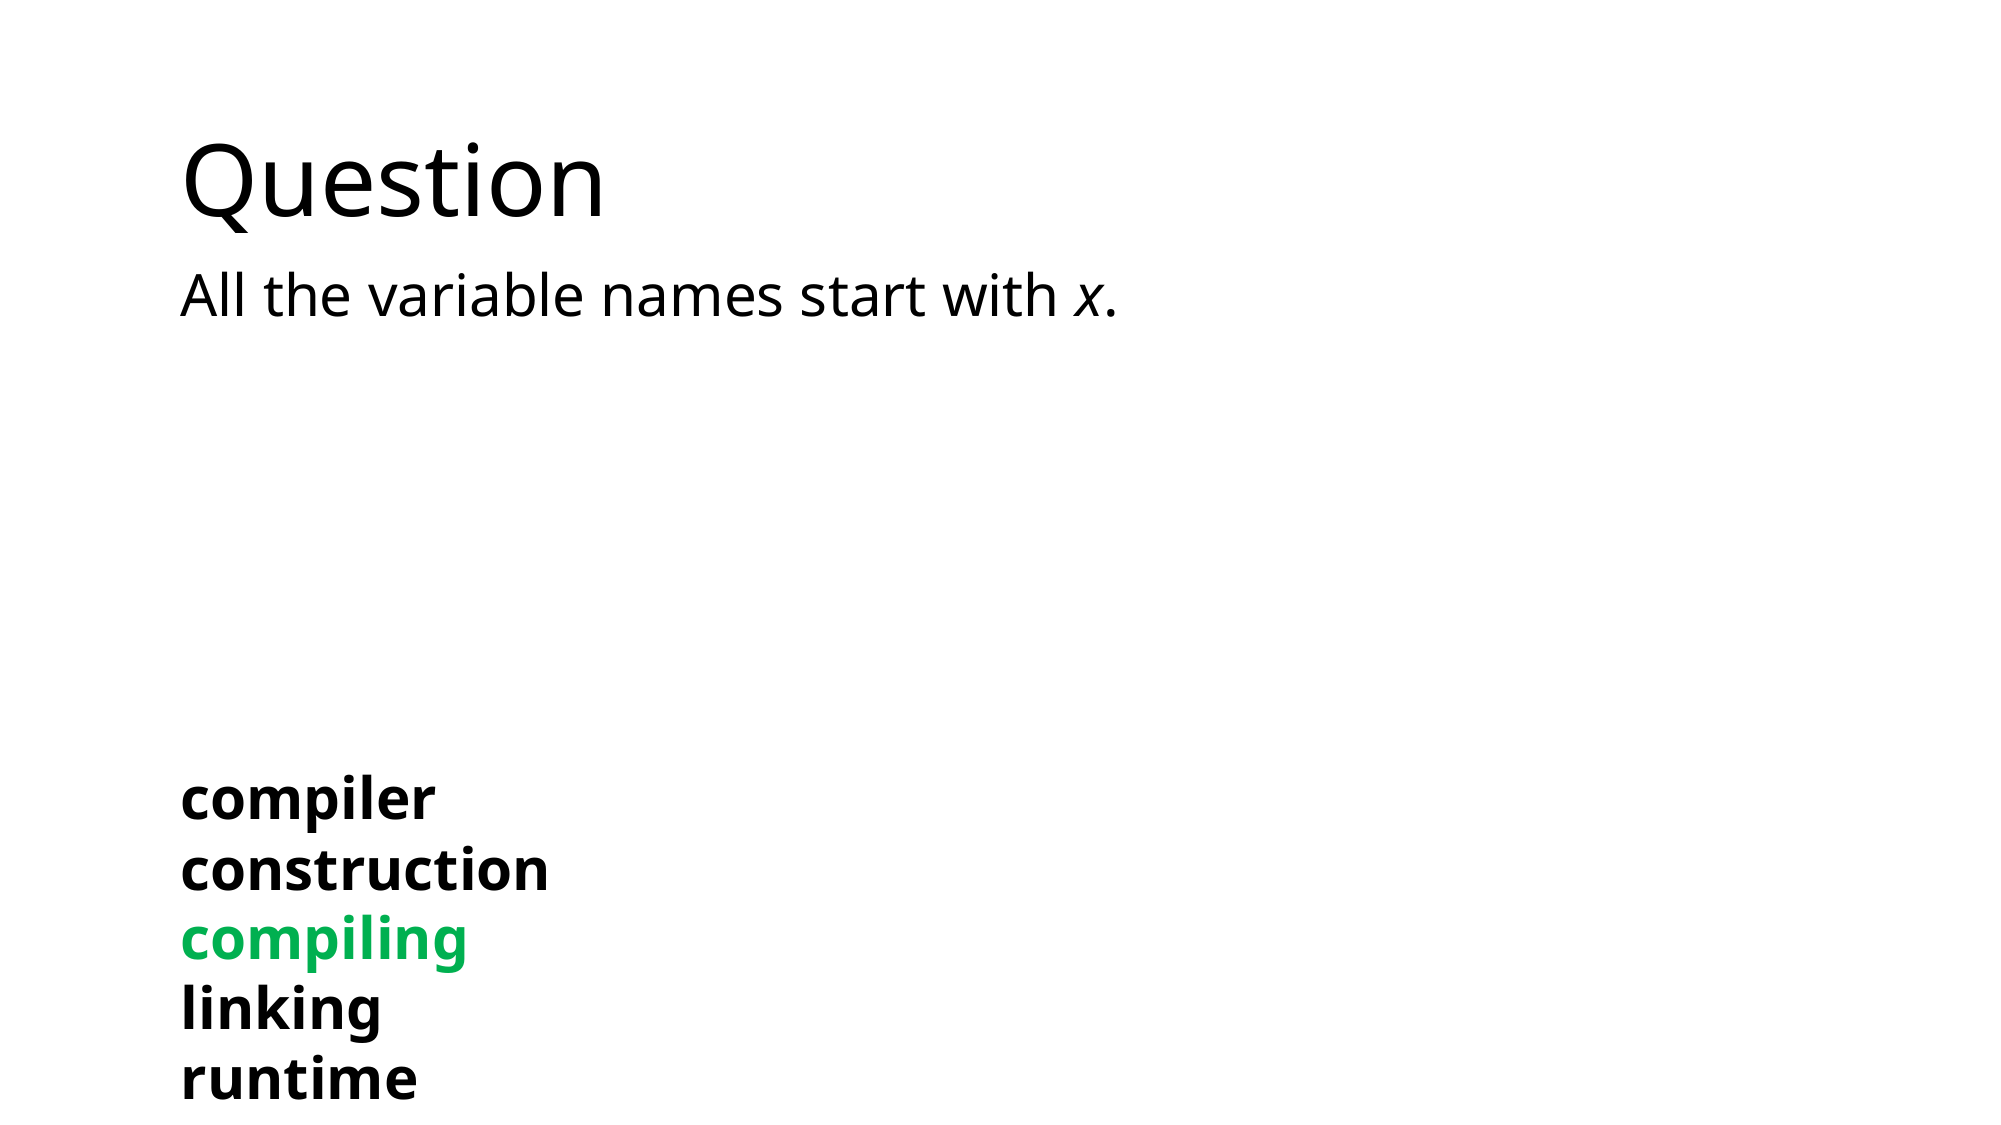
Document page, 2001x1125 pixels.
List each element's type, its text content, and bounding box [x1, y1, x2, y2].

text_box compiler construction compiling linking runtime [165, 754, 822, 1119]
text_box All the variable names start with x. [165, 250, 1829, 336]
text_box Question [165, 109, 1829, 245]
